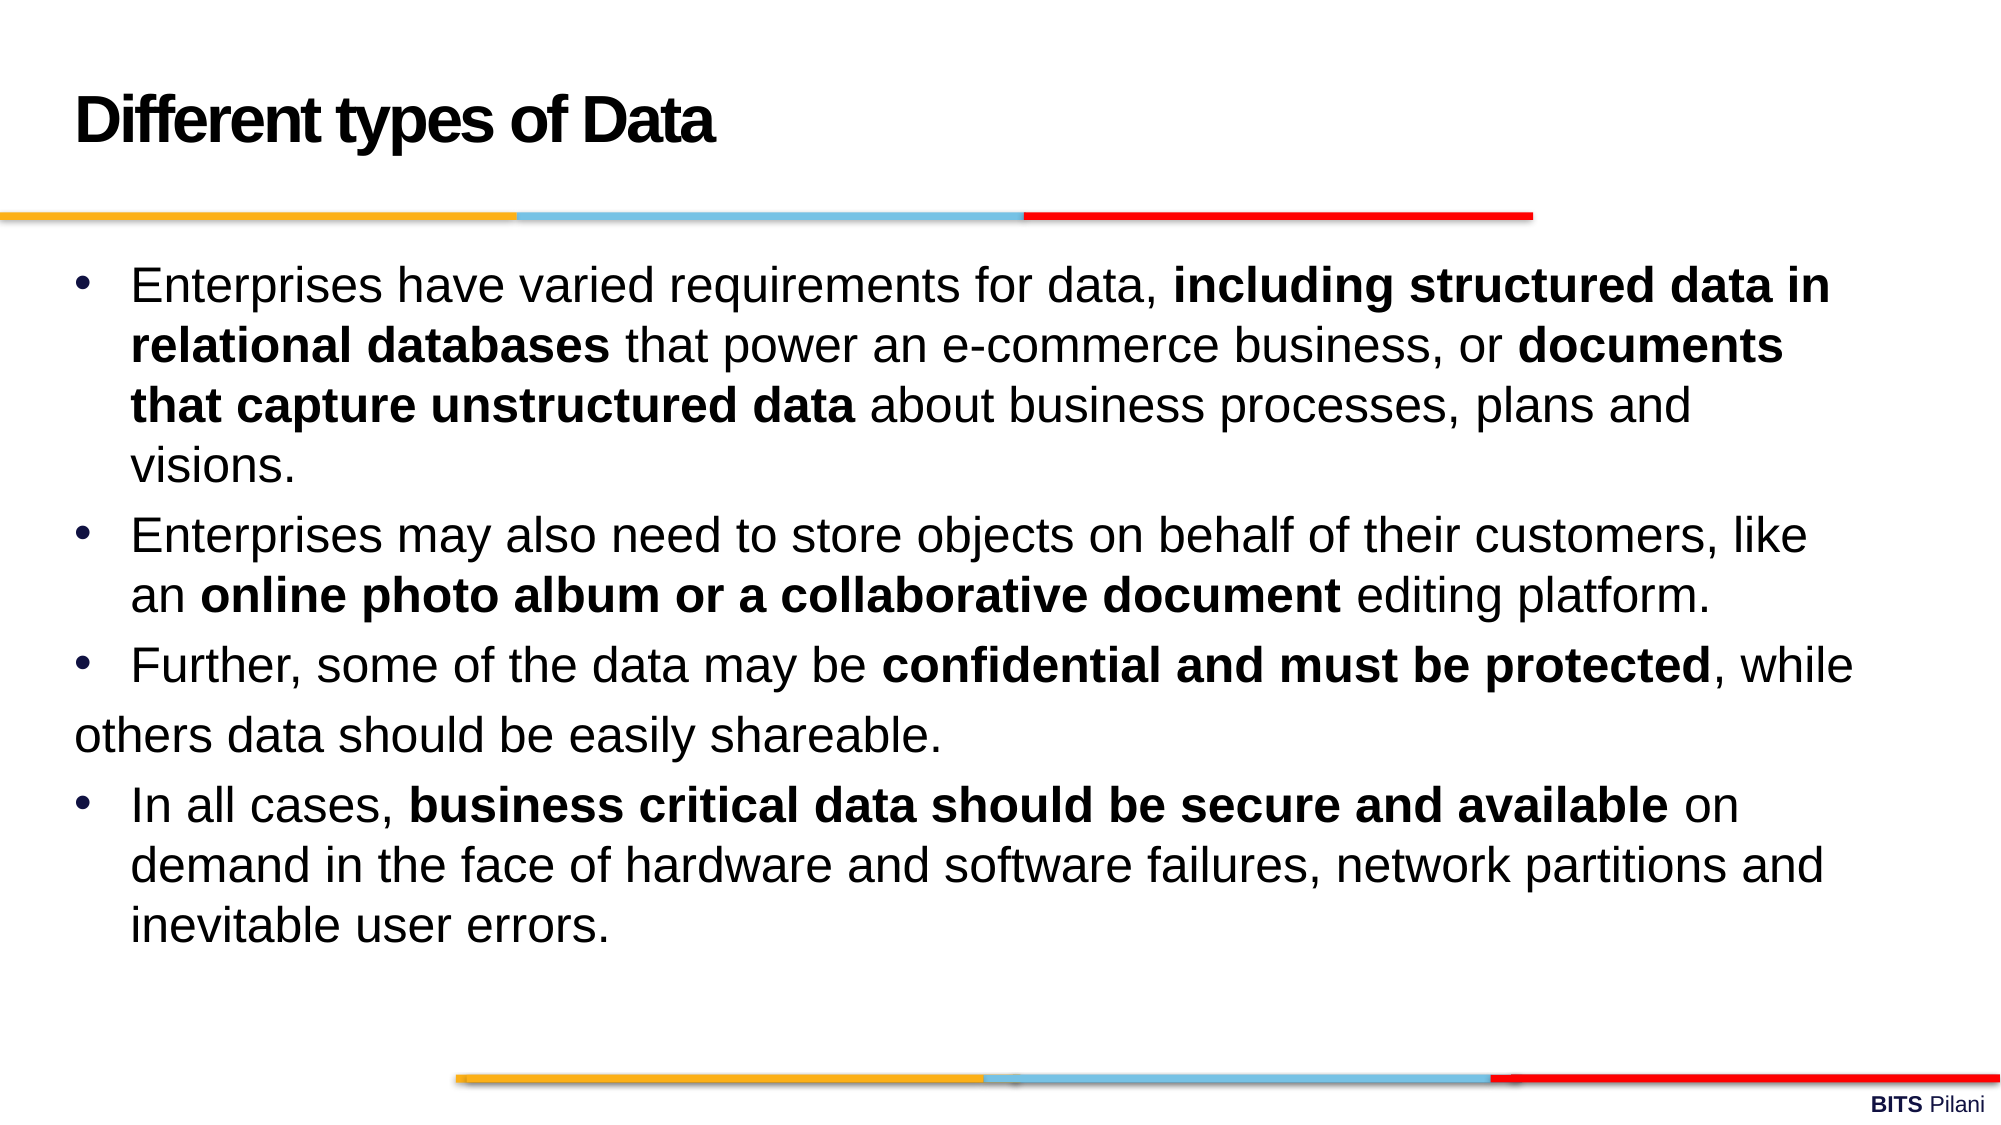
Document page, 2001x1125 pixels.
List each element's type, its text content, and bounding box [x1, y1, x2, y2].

list Enterprises have varied requirements for data, including structured data in relational databases that power an e-commerce business, or documents that capture unstructured data about business processes, plans and visions. Enterprises may also need to store objects on behalf of their customers, like an online photo album or a collaborative document editing platform. Further, some of the data may be confidential and must be protected, while others data should be easily shareable. In all cases, business critical data should be secure and available on demand in the face of hardware and software failures, network partitions and inevitable user errors. [66, 244, 1868, 988]
list Different types of Data [66, 24, 1822, 213]
